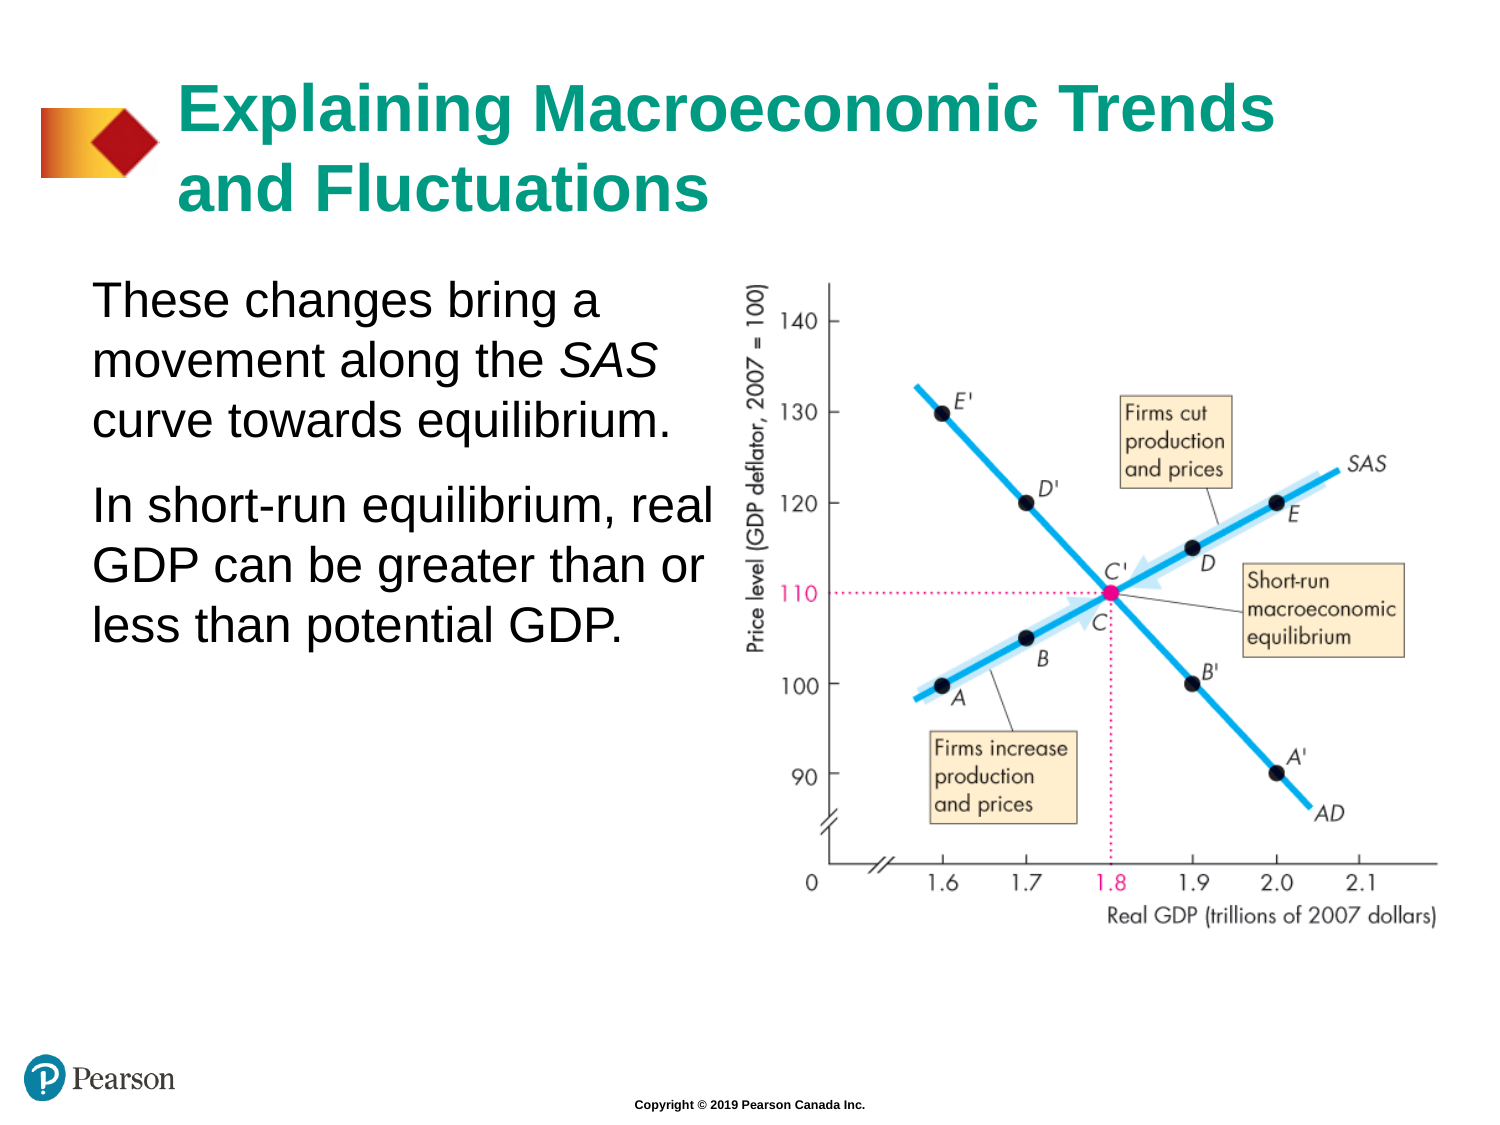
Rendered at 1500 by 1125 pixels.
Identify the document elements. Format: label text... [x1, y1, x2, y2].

picture [24, 1054, 41, 1072]
picture [50, 1054, 175, 1101]
picture [24, 1087, 34, 1101]
list These changes bring a movement along the SAS curve towards equilibrium. In short-run equilibrium, real GDP can be greater than or less than potential GDP. [59, 259, 739, 1003]
picture [33, 1064, 58, 1089]
title Explaining Macroeconomic Trends and Fluctuations [162, 17, 1425, 273]
picture [41, 108, 160, 178]
picture [737, 279, 1442, 935]
